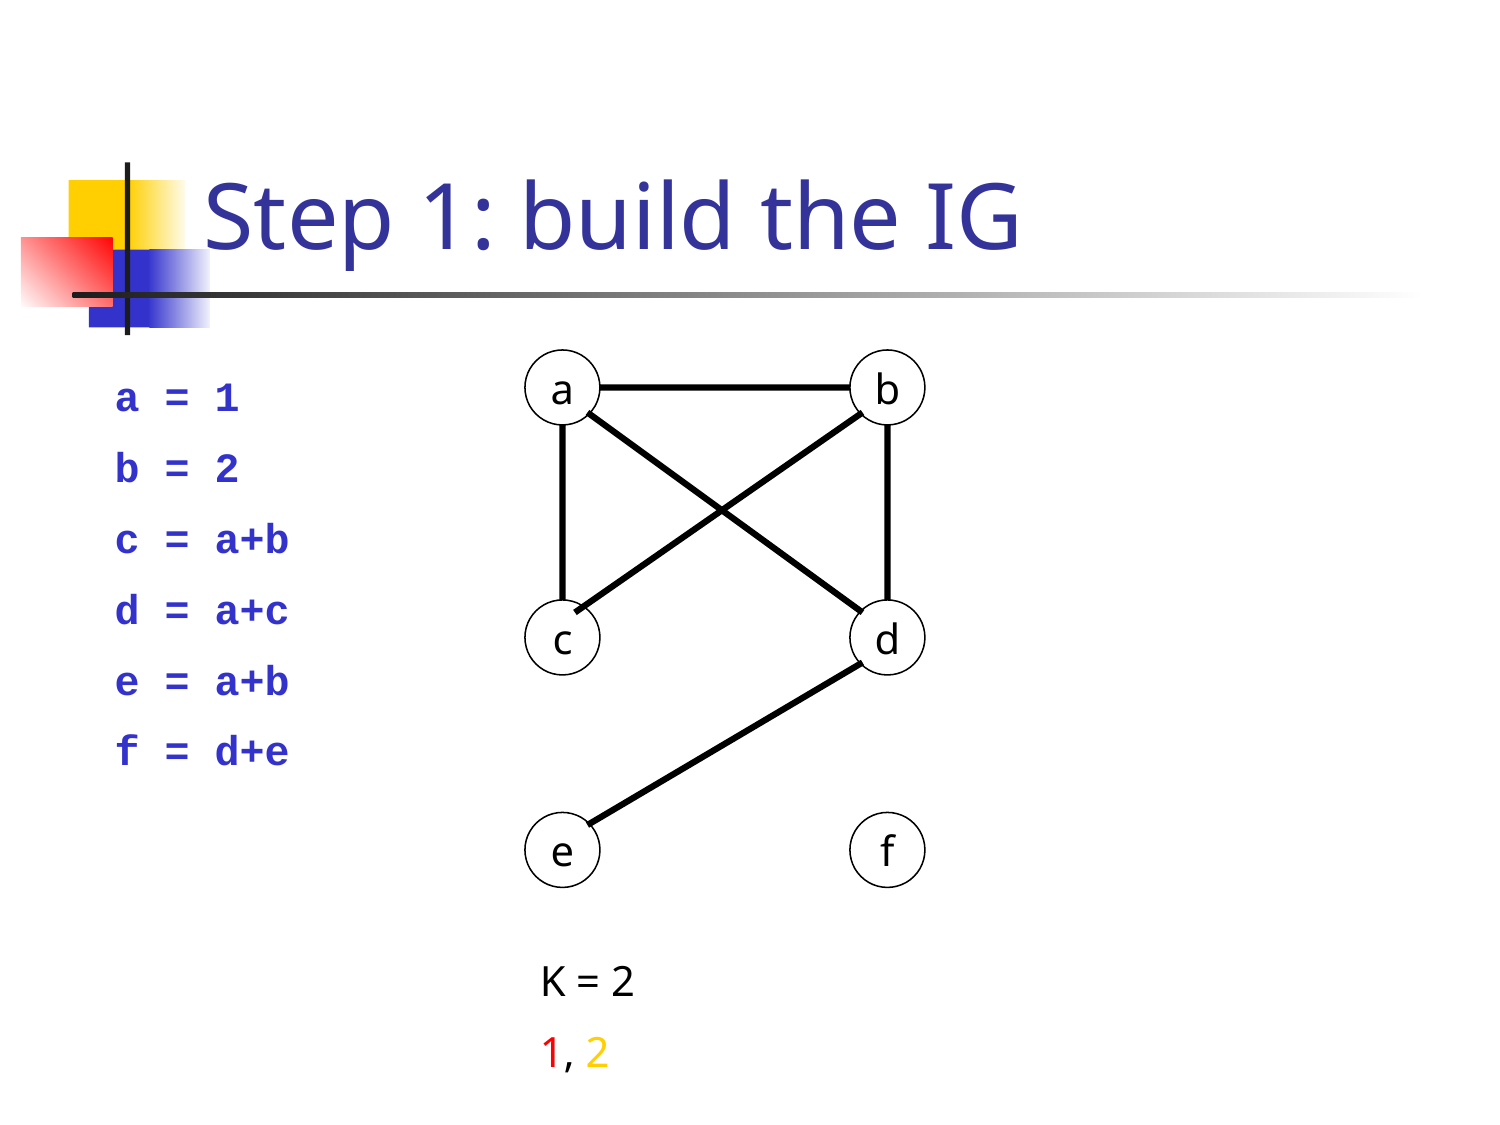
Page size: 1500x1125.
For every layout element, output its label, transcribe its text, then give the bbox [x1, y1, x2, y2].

text_box c [524, 599, 600, 675]
text_box d [849, 599, 925, 675]
text_box b [849, 349, 925, 425]
text_box a [524, 349, 600, 425]
text_box K = 2 1, 2 [524, 947, 900, 1084]
text_box a = 1 b = 2 c = a+b d = a+c e = a+b f = d+e [99, 362, 413, 782]
text_box f [849, 812, 925, 888]
text_box e [524, 812, 600, 888]
title Step 1: build the IG [188, 35, 1468, 275]
